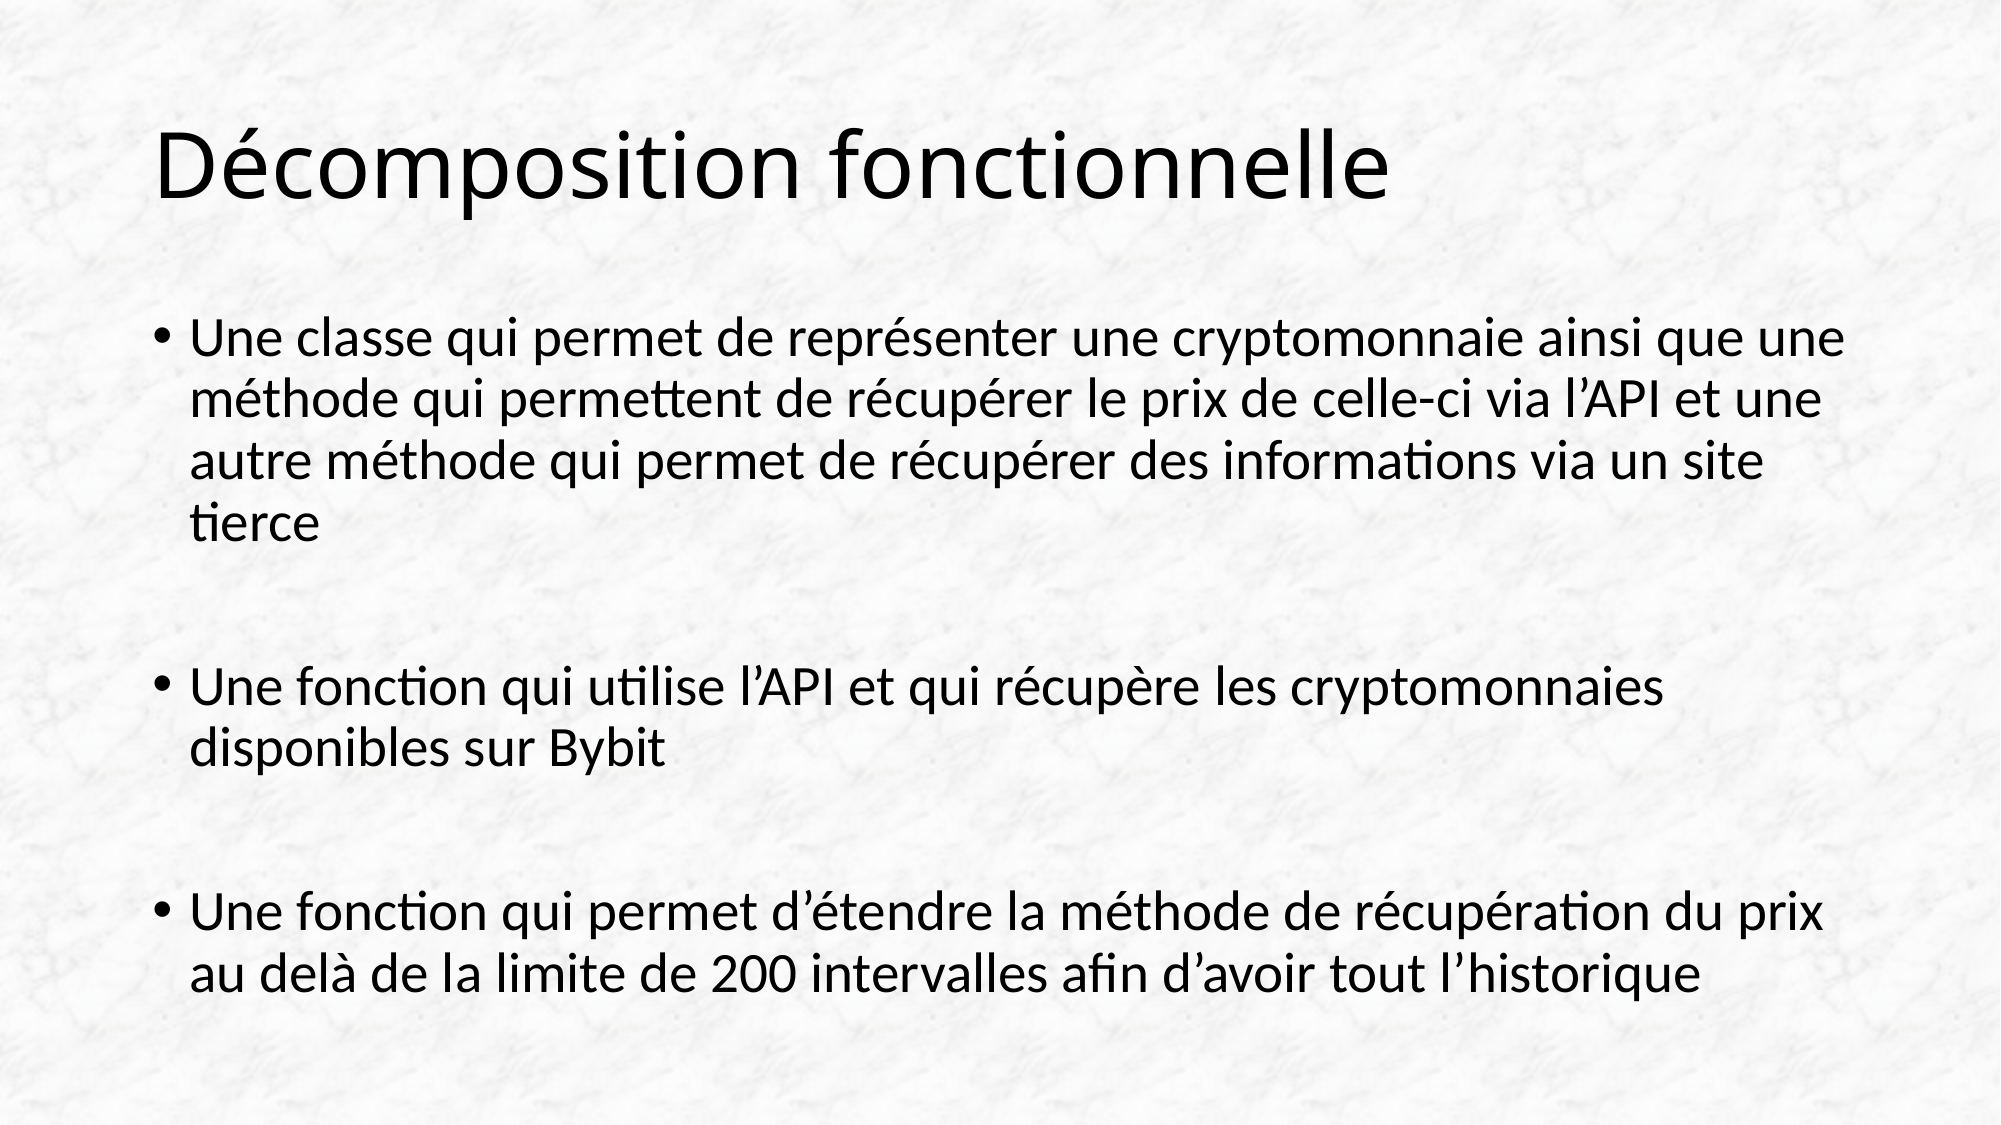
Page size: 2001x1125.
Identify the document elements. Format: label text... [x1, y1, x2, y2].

title Décomposition fonctionnelle [137, 59, 1863, 278]
list Une classe qui permet de représenter une cryptomonnaie ainsi que une méthode qui permettent de récupérer le prix de celle-ci via l’API et une autre méthode qui permet de récupérer des informations via un site tierce Une fonction qui utilise l’API et qui récupère les cryptomonnaies disponibles sur Bybit Une fonction qui permet d’étendre la méthode de récupération du prix au delà de la limite de 200 intervalles afin d’avoir tout l’historique [137, 299, 1863, 1014]
